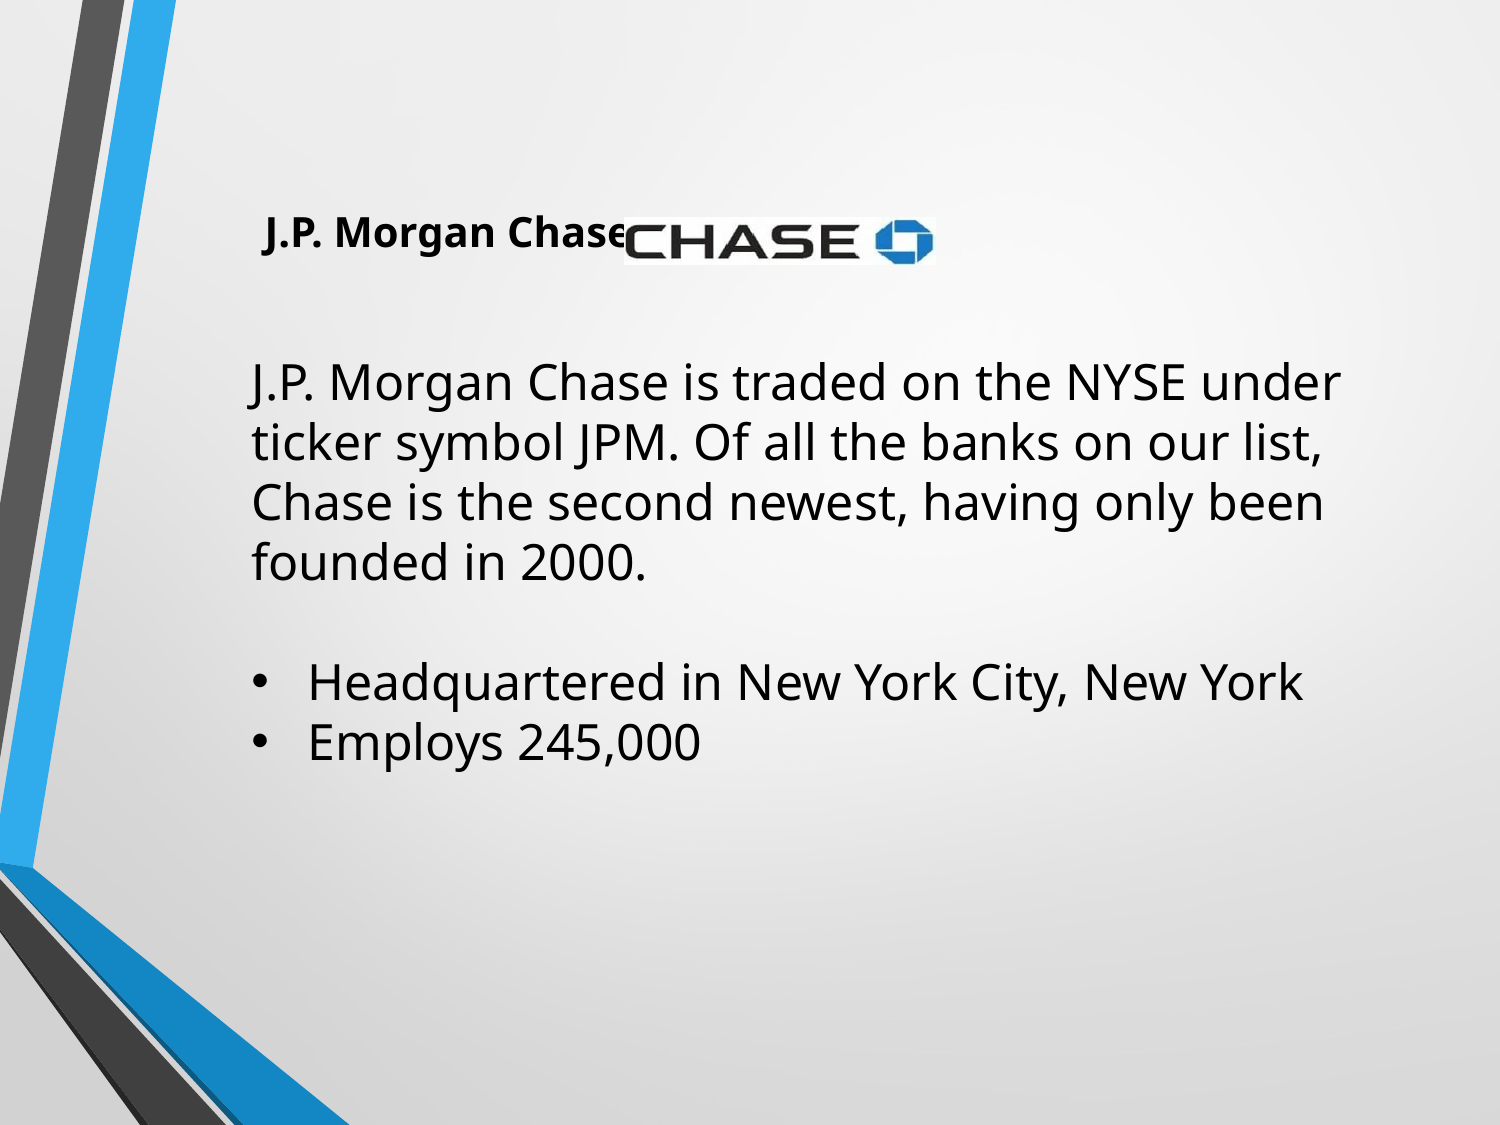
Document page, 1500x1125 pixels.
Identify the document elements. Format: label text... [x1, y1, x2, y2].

picture [624, 217, 937, 265]
text_box J.P. Morgan Chase [249, 198, 1000, 264]
text_box J.P. Morgan Chase is traded on the NYSE under ticker symbol JPM. Of all the banks on our list, Chase is the second newest, having only been founded in 2000. Headquartered in New York City, New York Employs 245,000 [236, 342, 1389, 778]
